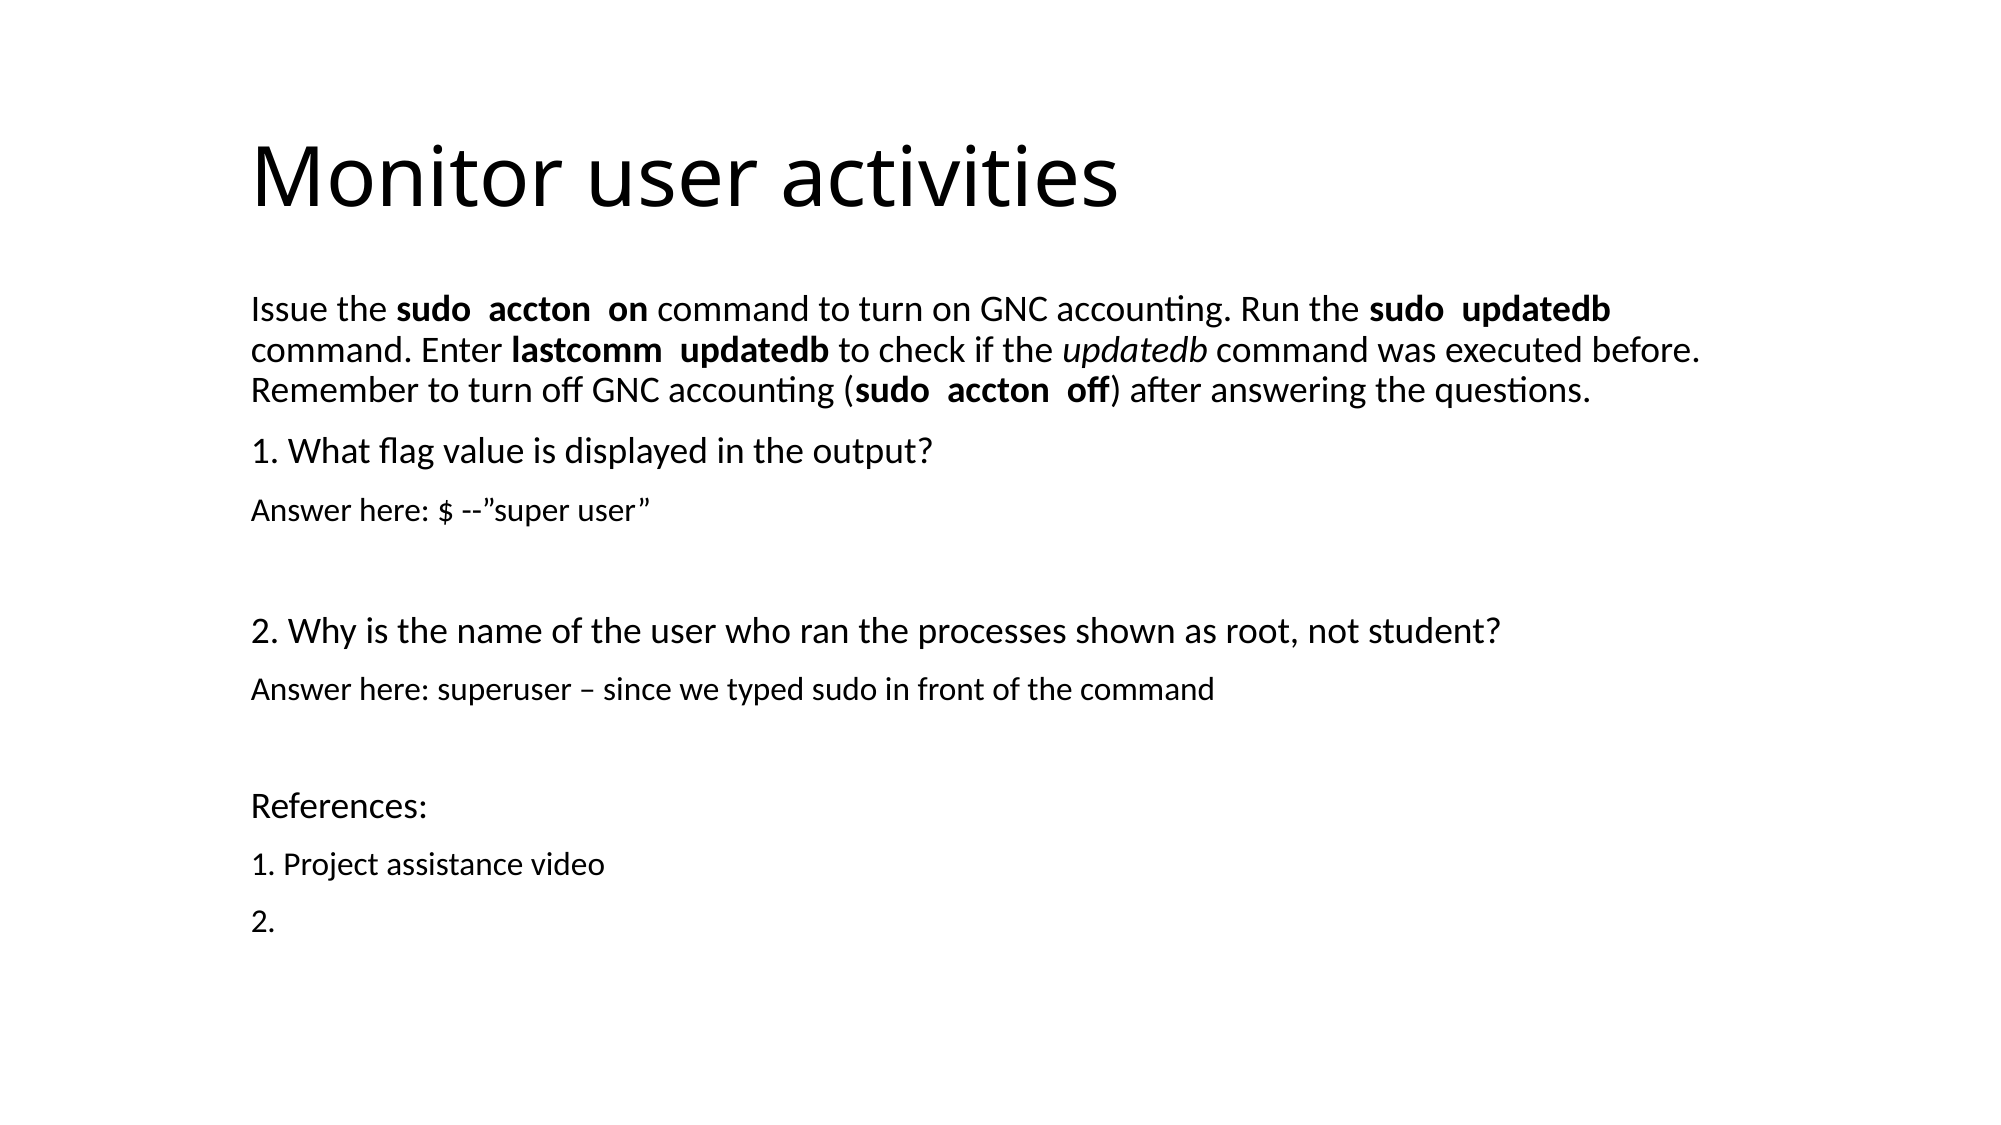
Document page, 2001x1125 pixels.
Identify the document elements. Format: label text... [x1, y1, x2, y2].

title Monitor user activities [235, 102, 1572, 232]
list Issue the sudo accton on command to turn on GNC accounting. Run the sudo updatedb command. Enter lastcomm updatedb to check if the updatedb command was executed before. Remember to turn off GNC accounting (sudo accton off) after answering the questions. 1. What flag value is displayed in the output? Answer here: $ --”super user” 2. Why is the name of the user who ran the processes shown as root, not student? Answer here: superuser – since we typed sudo in front of the command References: 1. Project assistance video 2. [235, 281, 1765, 958]
